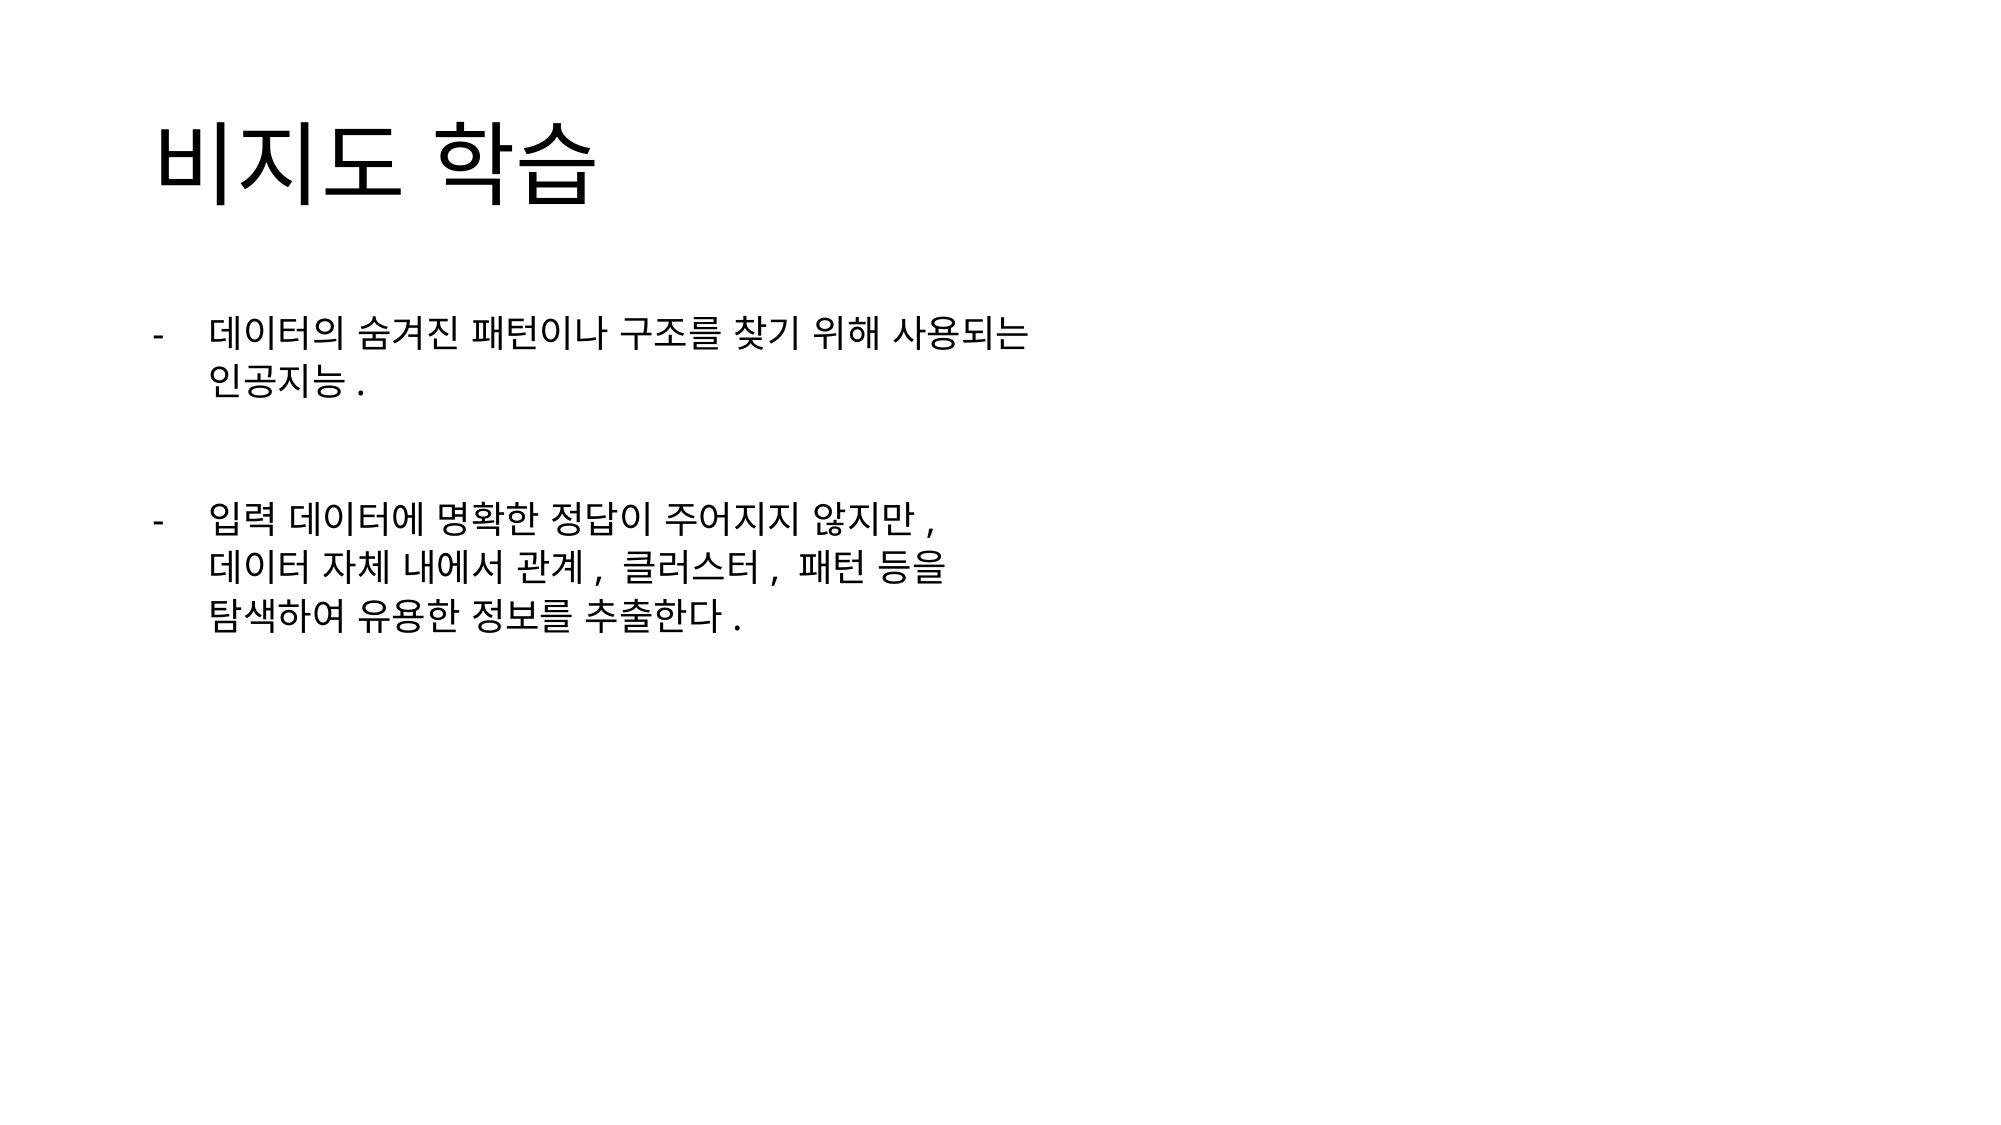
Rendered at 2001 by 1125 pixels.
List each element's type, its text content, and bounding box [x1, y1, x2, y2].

list 데이터의 숨겨진 패턴이나 구조를 찾기 위해 사용되는 인공지능. 입력 데이터에 명확한 정답이 주어지지 않지만, 데이터 자체 내에서 관계, 클러스터, 패턴 등을 탐색하여 유용한 정보를 추출한다. [137, 299, 1065, 1014]
title 비지도 학습 [137, 59, 1863, 278]
